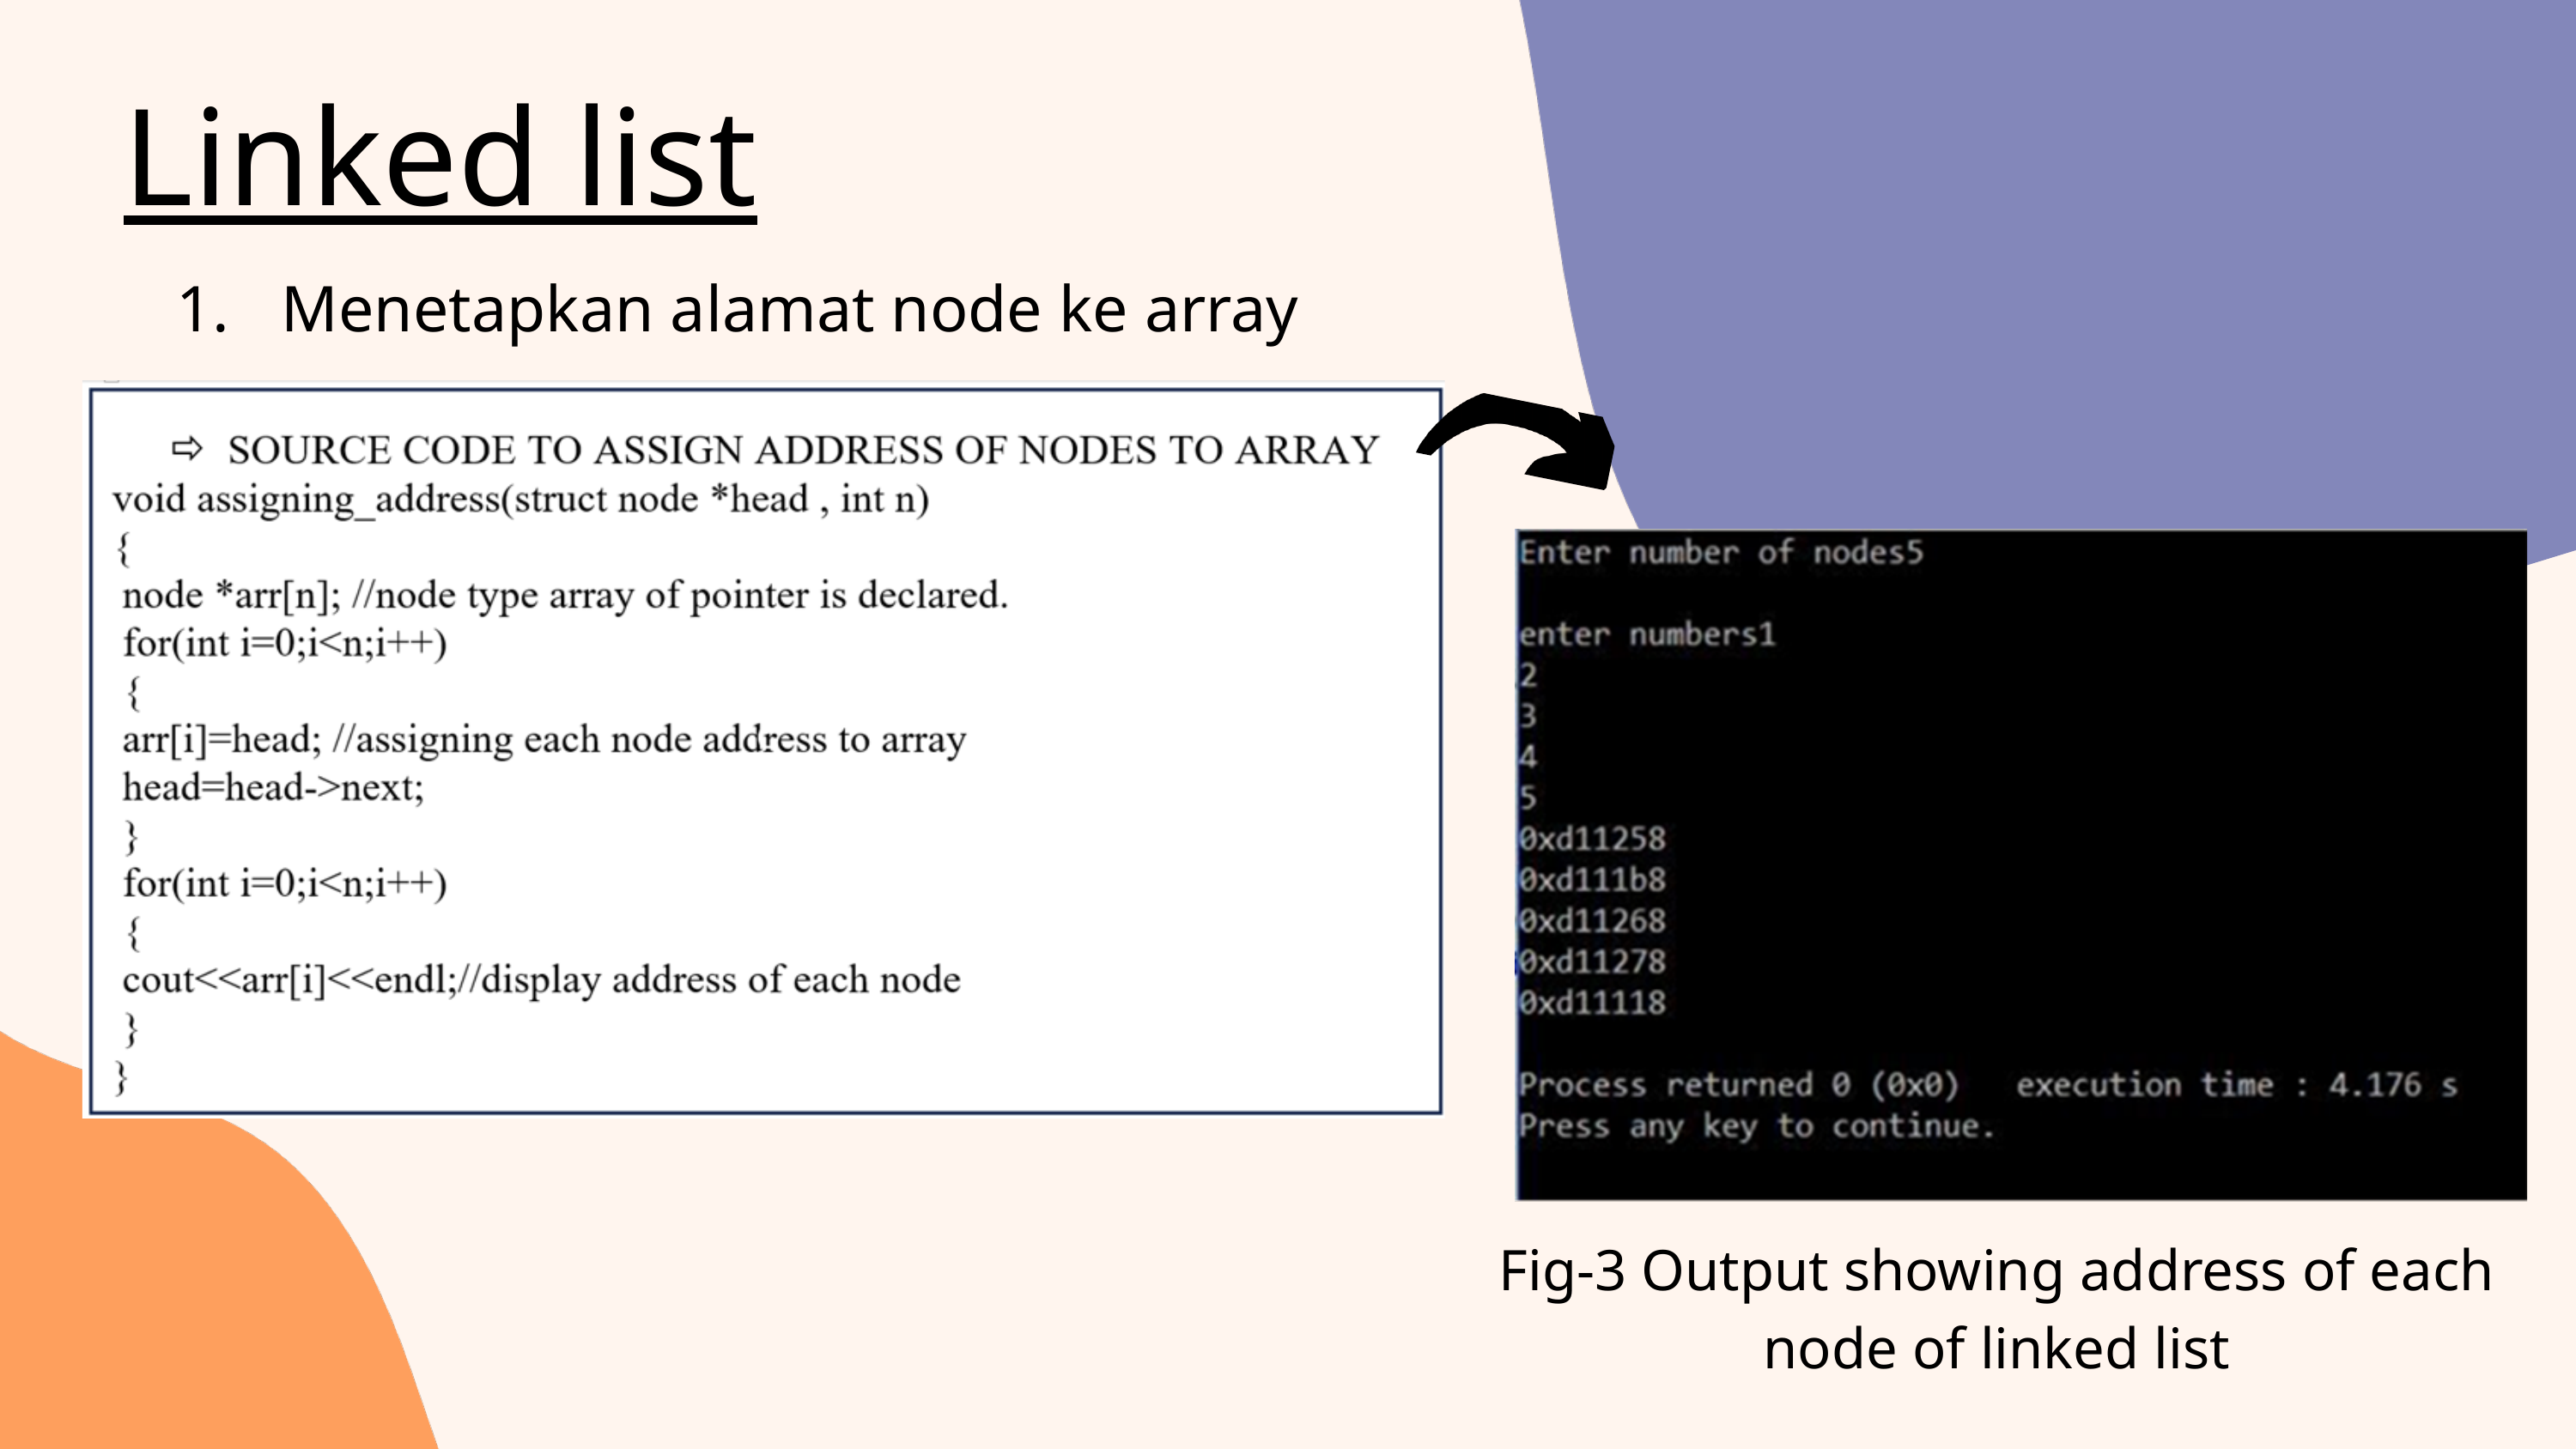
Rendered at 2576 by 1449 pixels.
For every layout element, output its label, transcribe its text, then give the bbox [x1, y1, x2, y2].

text_box Fig-3 Output showing address of each node of linked list [1466, 1223, 2528, 1380]
text_box [1266, 0, 2576, 810]
text_box [0, 744, 1475, 1449]
text_box [82, 380, 1445, 1119]
text_box [1409, 380, 1620, 491]
text_box Linked list [33, 45, 848, 233]
text_box Menetapkan alamat node ke array [82, 256, 1340, 345]
text_box [1515, 529, 2528, 1211]
